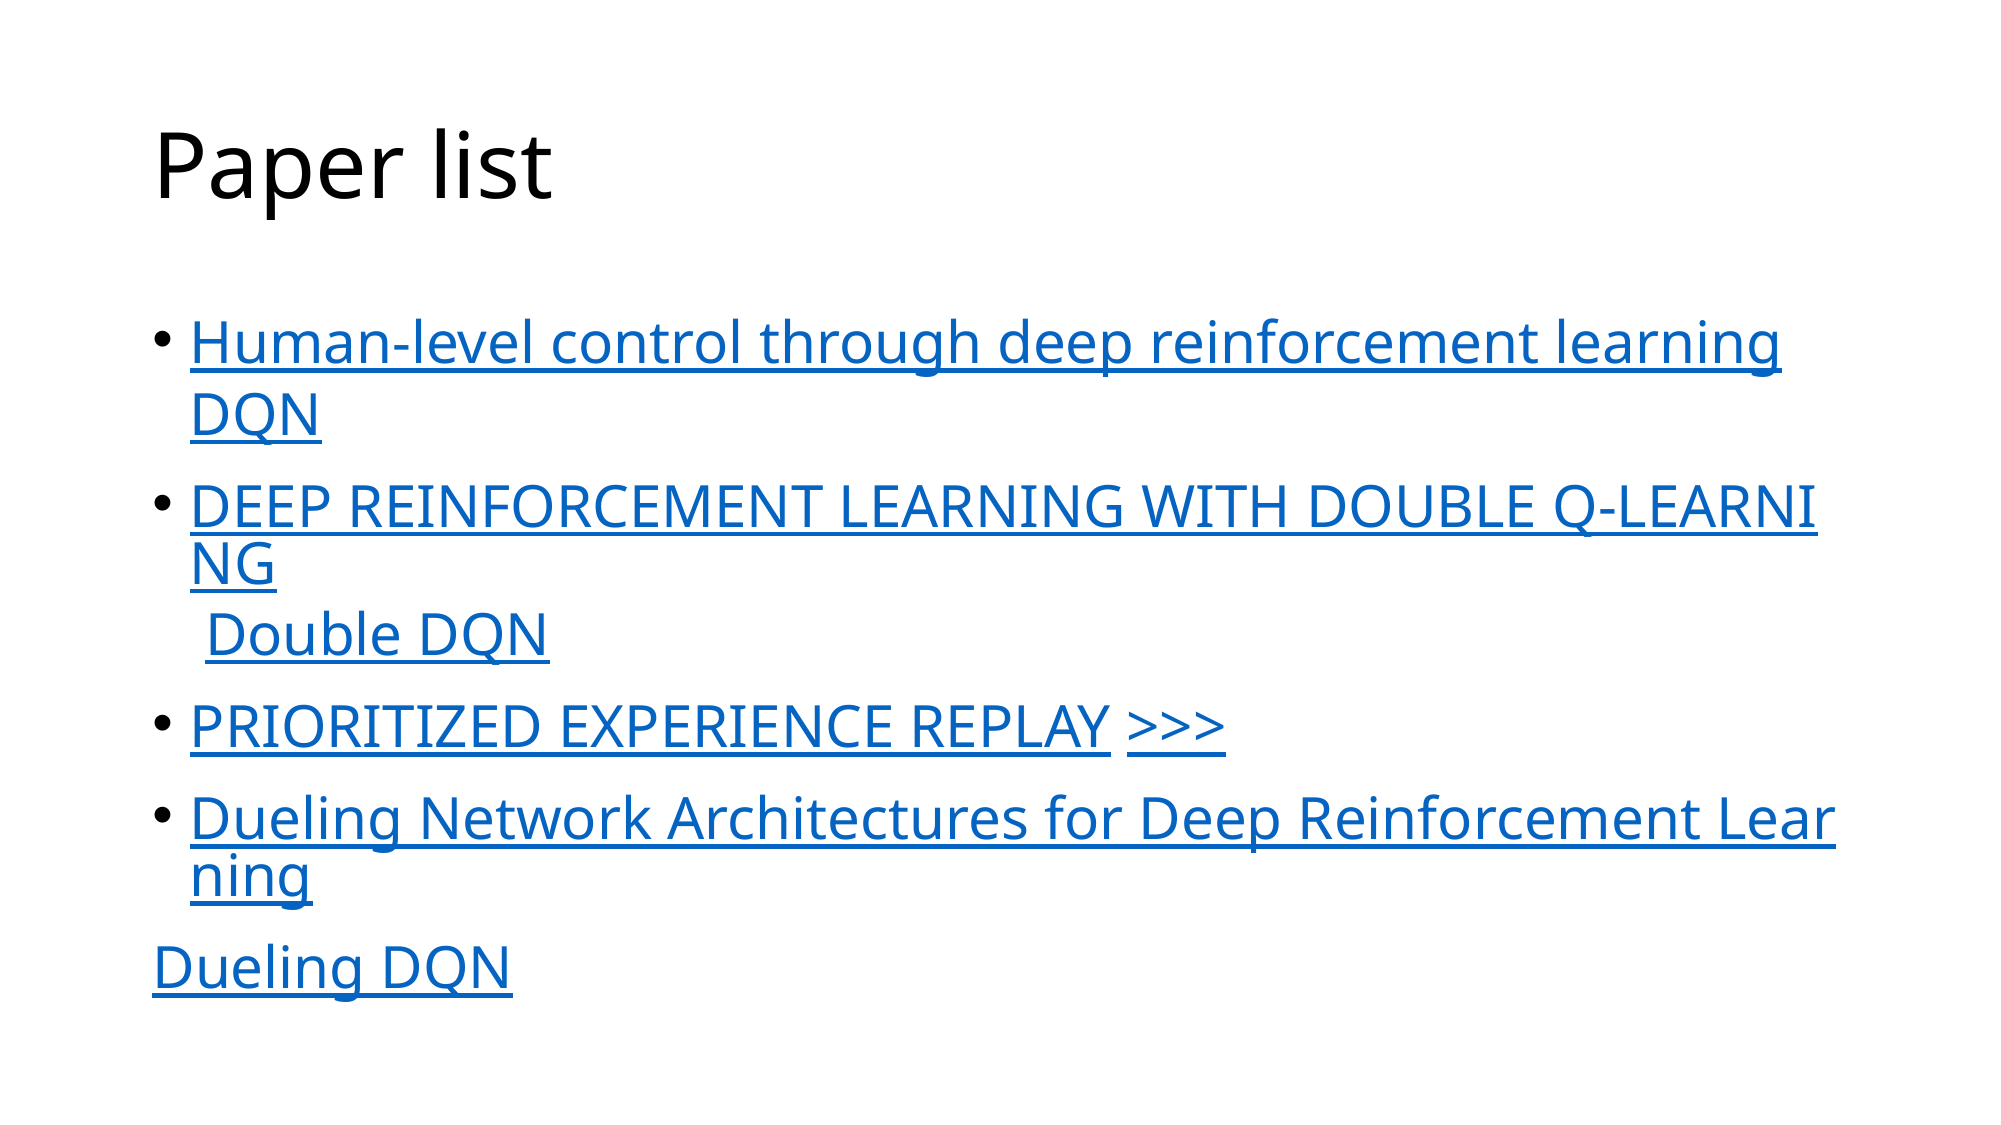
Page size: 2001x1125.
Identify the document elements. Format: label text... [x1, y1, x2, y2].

list Human-level control through deep reinforcement learning DQN DEEP REINFORCEMENT LEARNING WITH DOUBLE Q-LEARNING Double DQN PRIORITIZED EXPERIENCE REPLAY >>> Dueling Network Architectures for Deep Reinforcement Learning Dueling DQN [137, 299, 1863, 1014]
title Paper list [137, 59, 1863, 278]
